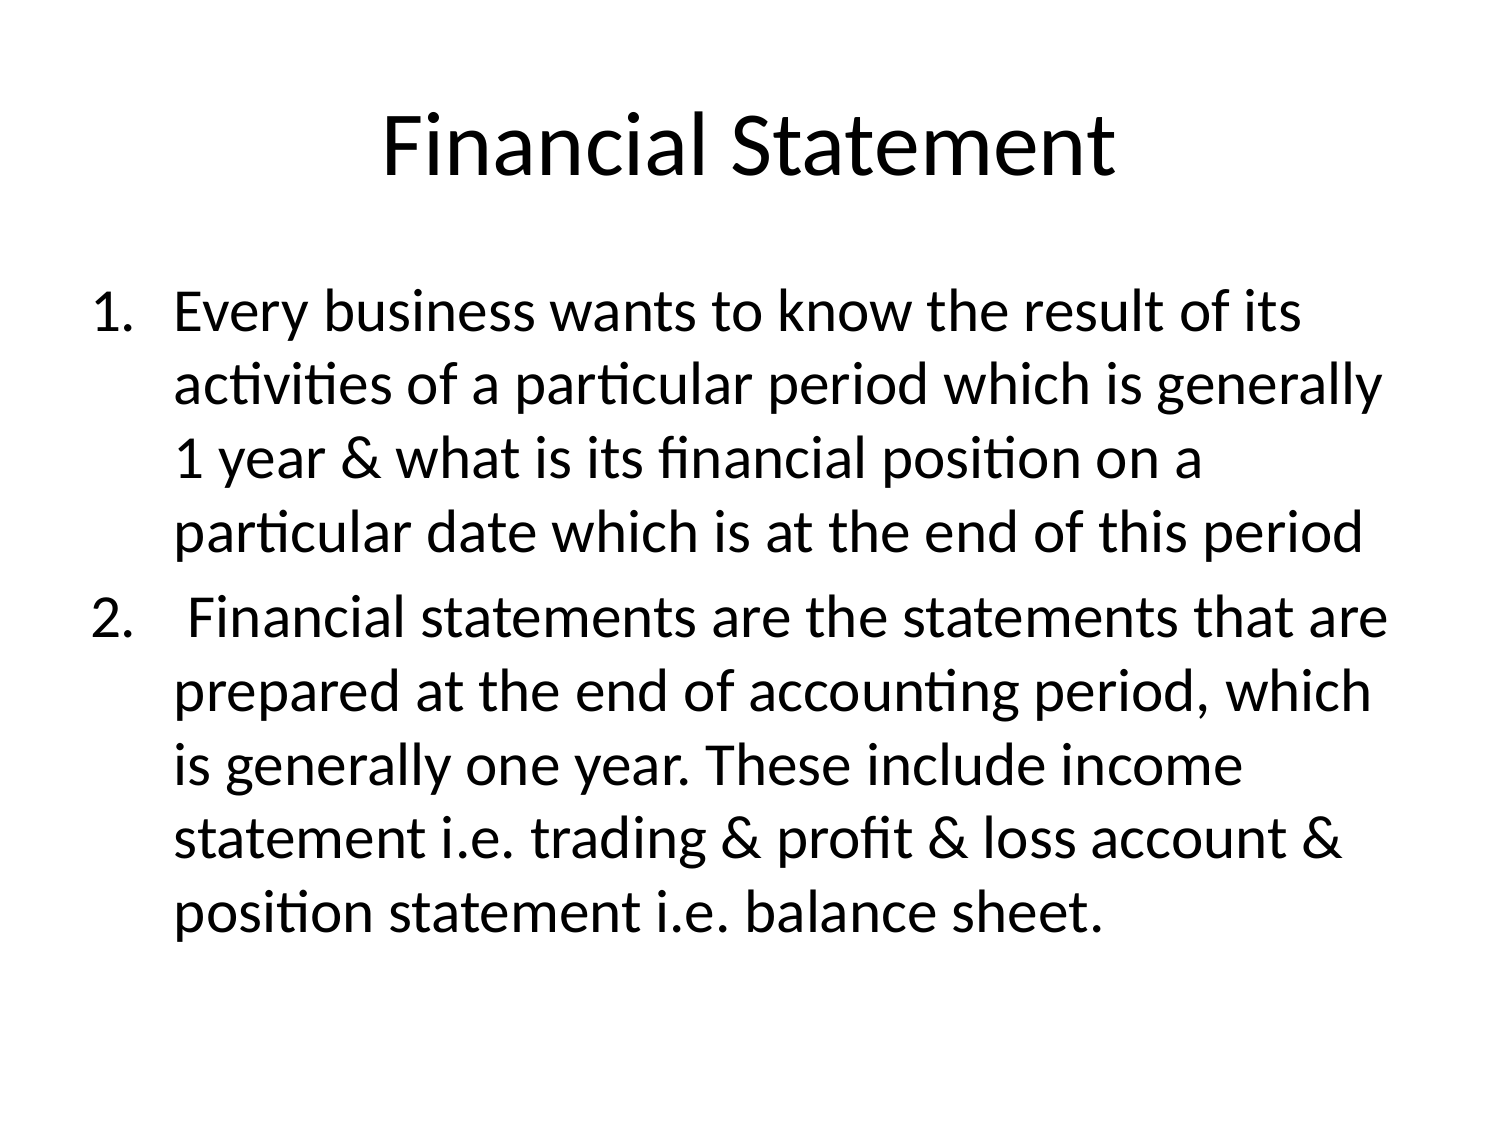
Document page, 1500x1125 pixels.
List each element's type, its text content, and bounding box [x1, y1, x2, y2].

list Every business wants to know the result of its activities of a particular period which is generally 1 year & what is its financial position on a particular date which is at the end of this period Financial statements are the statements that are prepared at the end of accounting period, which is generally one year. These include income statement i.e. trading & profit & loss account & position statement i.e. balance sheet. [75, 262, 1425, 1005]
title Financial Statement [75, 45, 1425, 233]
